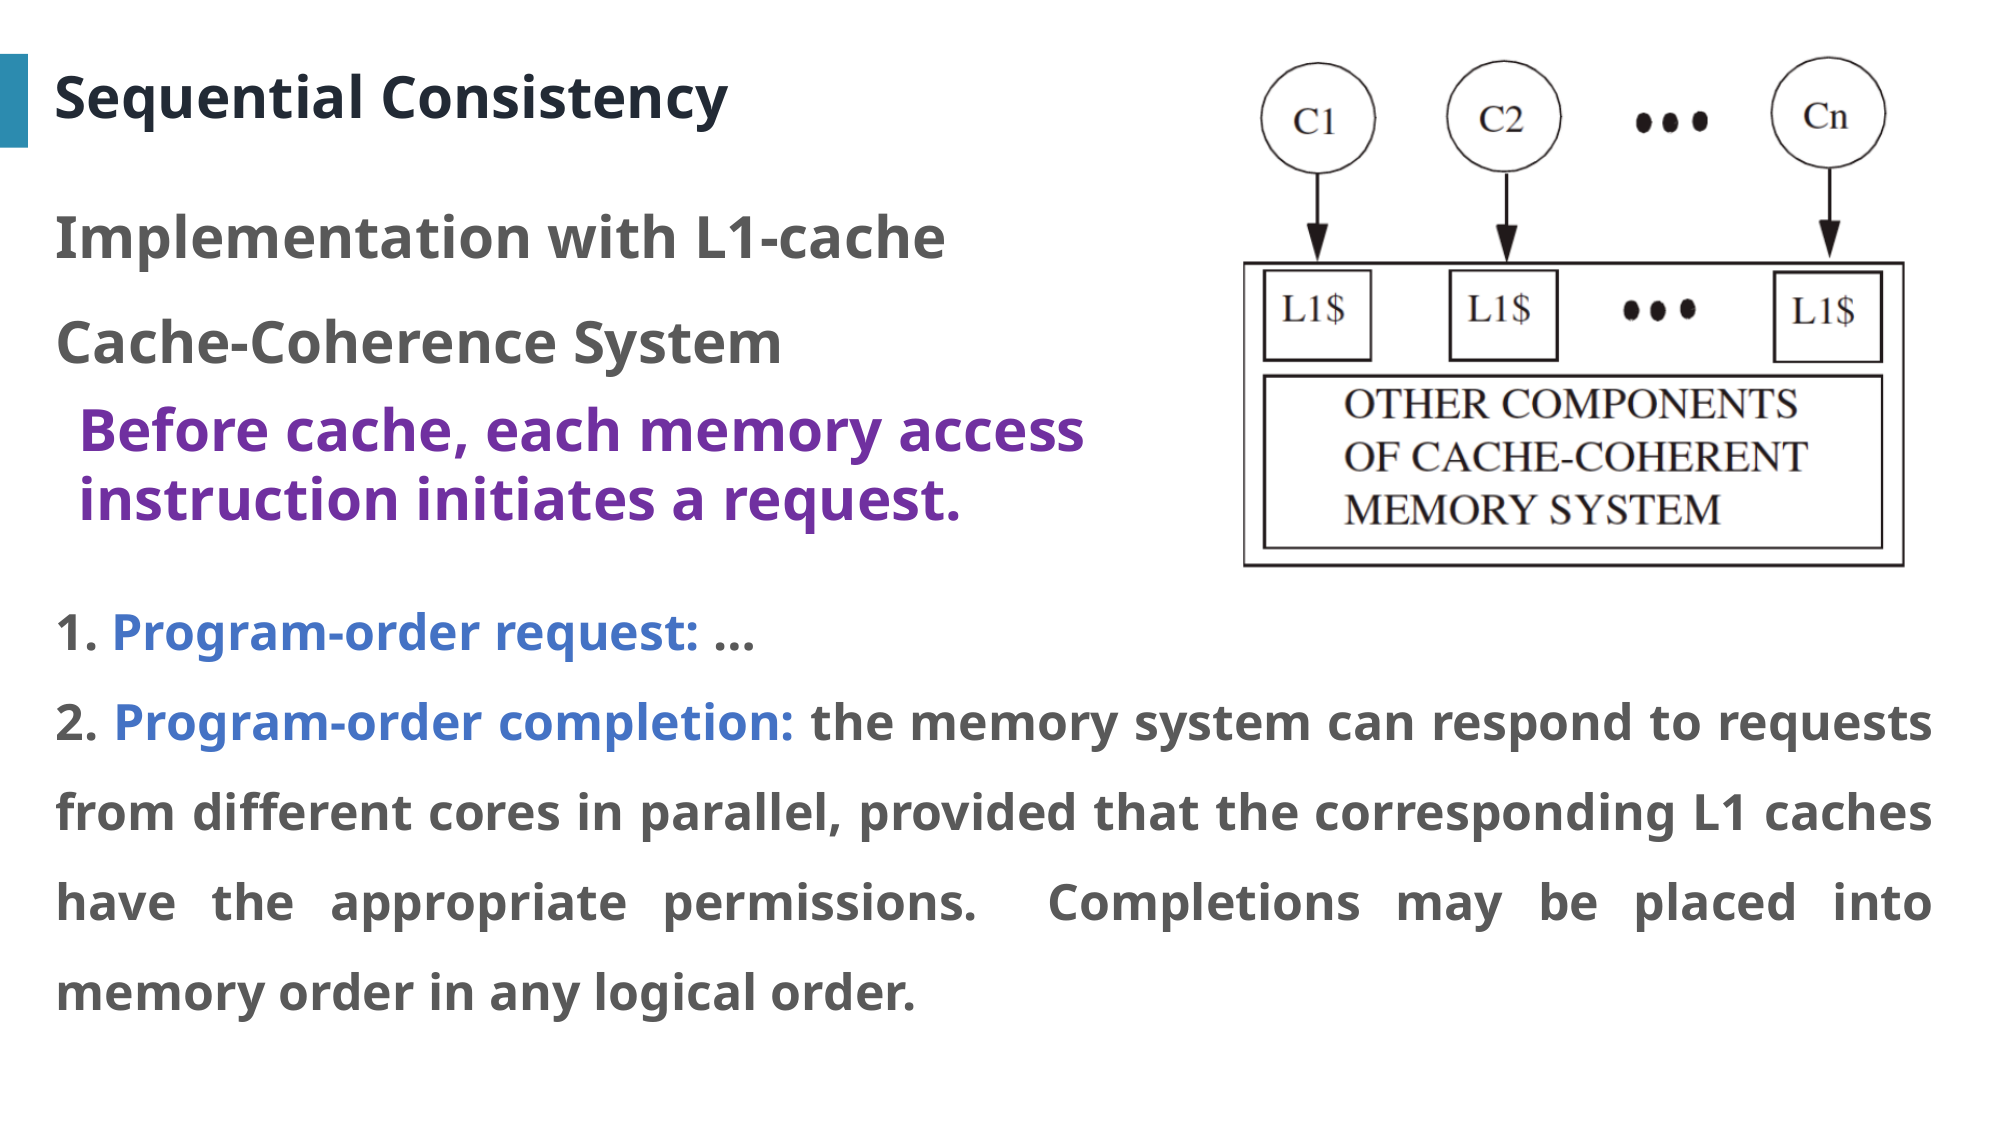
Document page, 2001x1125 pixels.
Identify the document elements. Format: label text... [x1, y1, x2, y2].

picture [1225, 35, 1937, 584]
text_box [0, 53, 29, 149]
text_box Sequential Consistency [21, 52, 762, 138]
text_box Before cache, each memory access instruction initiates a request. [63, 385, 1216, 540]
text_box Implementation with L1-cache Cache-Coherence System 1. Program-order request: … 2. Program-order completion: the memory system can respond to requests from diﬀerent cores in parallel, provided that the corresponding L1 caches have the appropriate permissions. Completions may be placed into memory order in any logical order. [40, 158, 1949, 1125]
